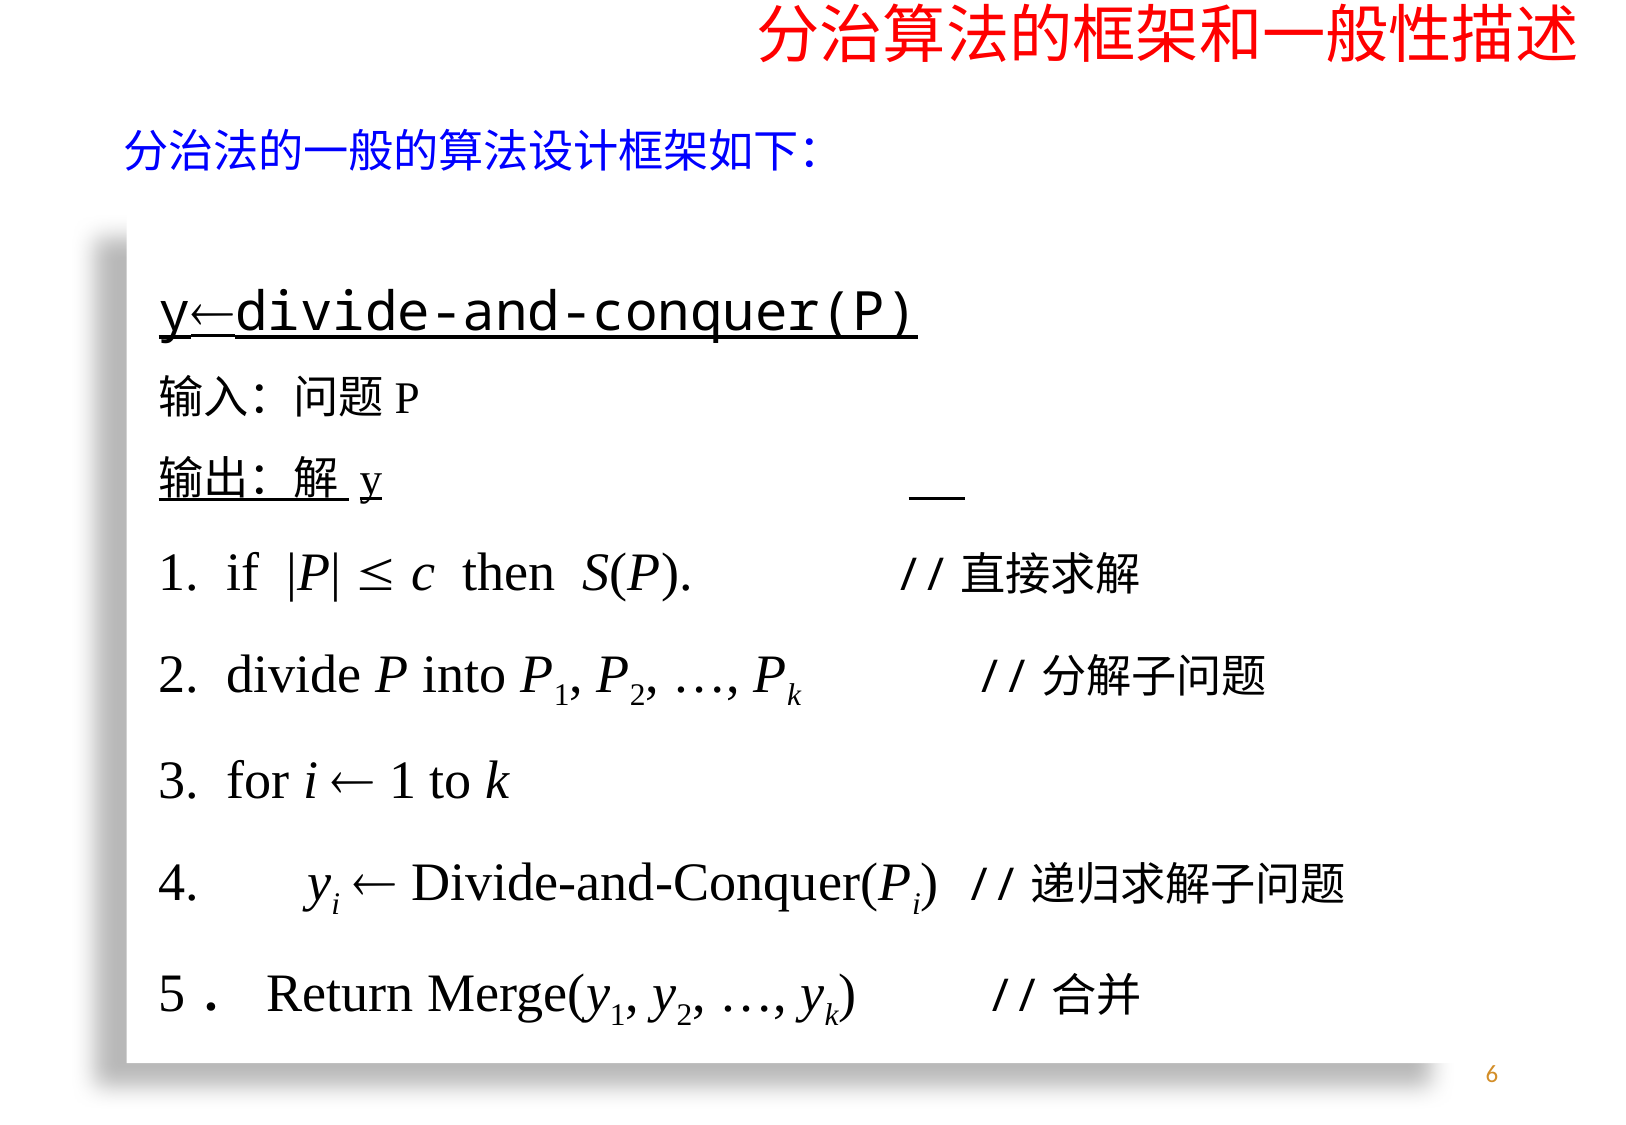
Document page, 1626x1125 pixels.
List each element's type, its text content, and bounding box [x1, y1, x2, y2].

text_box 分治算法的框架和一般性描述 [633, 0, 1594, 78]
text_box ydivide-and-conquer(P) 输入：问题P 输出：解 y 1. if |P|  c then S(P). //直接求解 2. divide P into P1, P2, …, Pk //分解子问题 3. for i  1 to k 4. yi  Divide-and-Conquer(Pi) //递归求解子问题 5．Return Merge(y1, y2, …, yk) //合并 [126, 211, 1466, 1064]
text_box 分治法的一般的算法设计框架如下： [108, 114, 953, 184]
slide_number 6 [1423, 1042, 1514, 1103]
